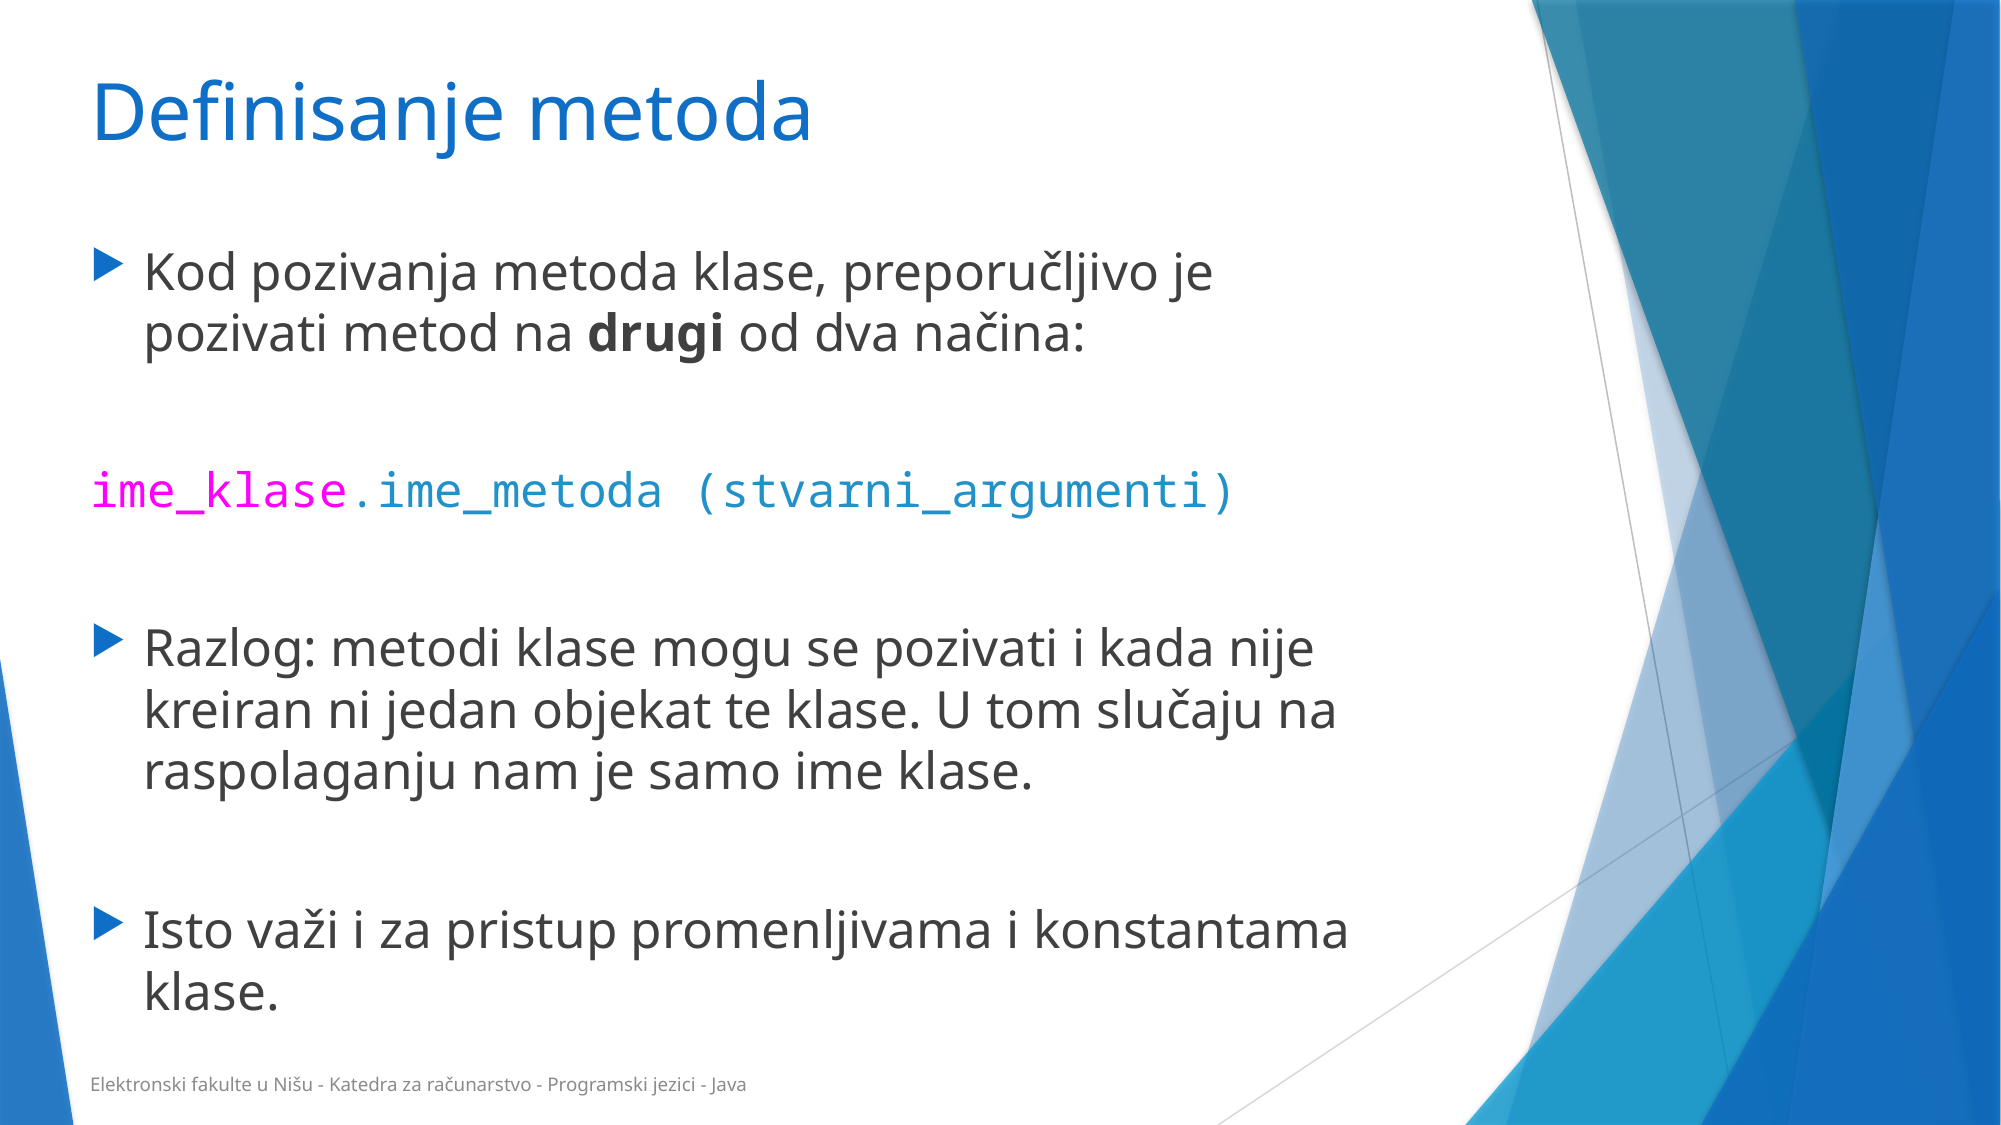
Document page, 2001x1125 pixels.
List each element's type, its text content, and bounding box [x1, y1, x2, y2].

footer Elektronski fakulte u Nišu - Katedra za računarstvo - Programski jezici - Java [75, 1053, 1145, 1114]
title Definisanje metoda [75, 54, 1522, 161]
list Kod pozivanja metoda klase, preporučljivo je pozivati metod na drugi od dva načina: ime_klase.ime_metoda (stvarni_argumenti) Razlog: metodi klase mogu se pozivati i kada nije kreiran ni jedan objekat te klase. U tom slučaju na raspolaganju nam je samo ime klase. Isto važi i za pristup promenljivama i konstantama klase. [75, 231, 1426, 1034]
